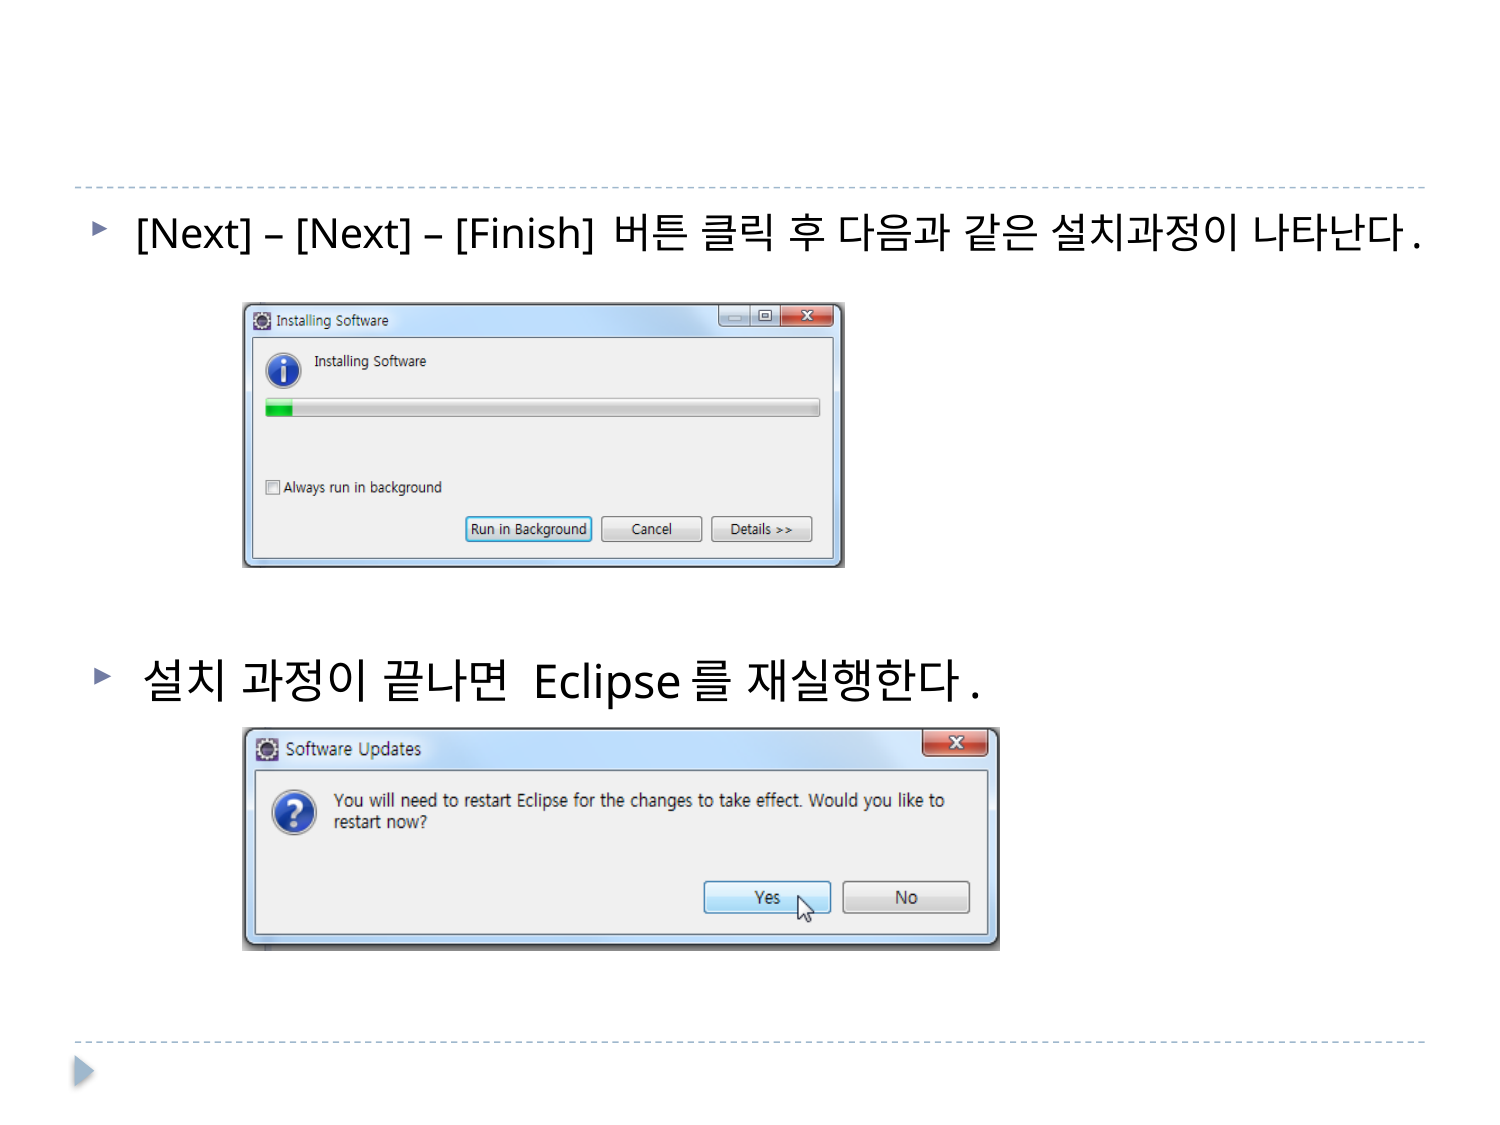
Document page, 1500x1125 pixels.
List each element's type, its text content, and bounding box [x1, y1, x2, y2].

picture [241, 727, 1000, 951]
list [Next] – [Next] – [Finish] 버튼 클릭 후 다음과 같은 설치과정이 나타난다. [75, 200, 1424, 315]
text_box 설치 과정이 끝나면 Eclipse를 재실행한다. [76, 645, 1427, 716]
picture [241, 302, 845, 568]
